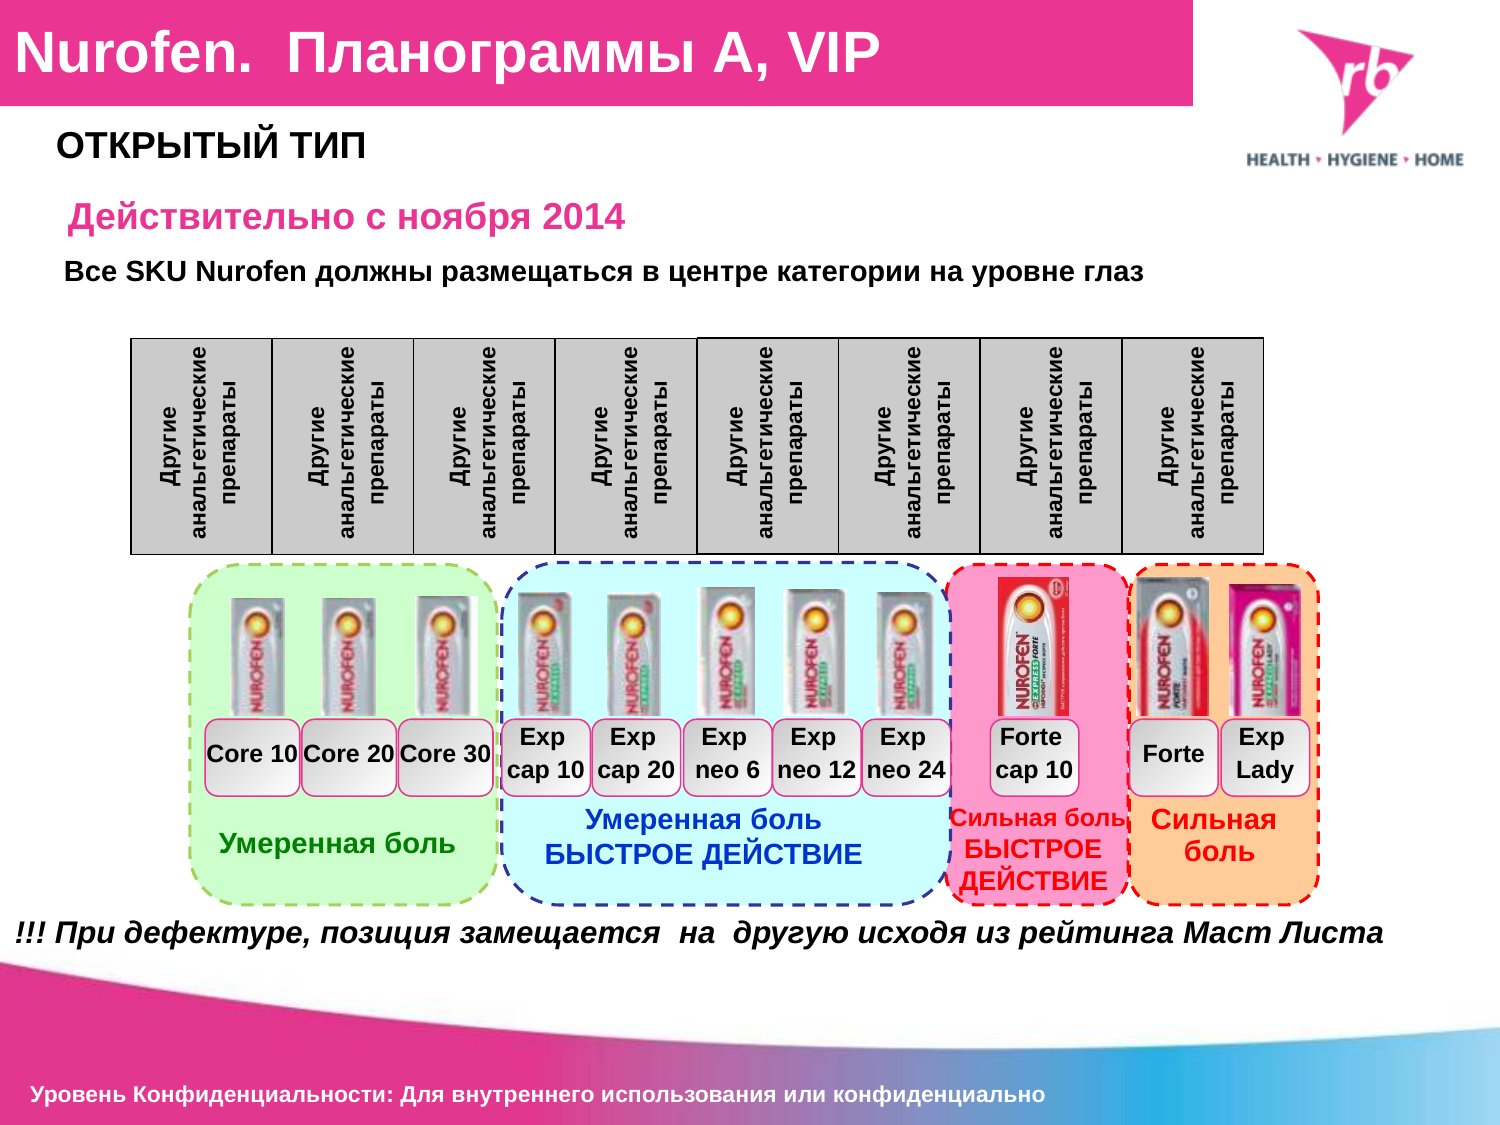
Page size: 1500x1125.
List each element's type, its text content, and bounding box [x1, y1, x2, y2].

picture [997, 577, 1069, 716]
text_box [683, 587, 951, 797]
text_box Core 20 [301, 719, 397, 797]
text_box БЫСТРОЕ [936, 829, 1130, 865]
picture [1229, 583, 1302, 716]
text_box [501, 592, 681, 797]
text_box БЫСТРОЕ ДЕЙСТВИЕ [567, 836, 840, 884]
text_box Core 30 [398, 719, 493, 797]
text_box Nurofen. Планограммы A, VIP [0, 0, 1193, 107]
text_box [1129, 564, 1319, 904]
text_box [189, 564, 498, 904]
text_box Умеренная боль [567, 804, 840, 836]
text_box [130, 337, 1264, 555]
text_box Умеренная боль [201, 824, 474, 872]
text_box !!! При дефектуре, позиция замещается на другую исходя из рейтинга Маст Листа [0, 904, 1500, 1011]
text_box [947, 564, 1129, 798]
text_box Forte cap 10 [990, 720, 1079, 797]
text_box ОТКРЫТЫЙ ТИП [41, 113, 822, 174]
picture [0, 1011, 1500, 1125]
text_box Core 10 [205, 719, 300, 797]
text_box Forte [1129, 720, 1219, 797]
picture [321, 598, 376, 716]
text_box ДЕЙСТВИЕ [897, 865, 1170, 905]
text_box Exp Lady [1221, 721, 1310, 797]
text_box Действительно с ноября 2014 [53, 184, 834, 245]
text_box [509, 563, 940, 591]
text_box Уровень Конфиденциальности: Для внутреннего использования или конфиденциально [15, 1083, 1341, 1125]
text_box Сильная [1174, 800, 1285, 832]
text_box боль [1154, 832, 1285, 880]
text_box Все SKU Nurofen должны размещаться в центре категории на уровне глаз [49, 259, 1160, 293]
picture [0, 0, 1500, 904]
picture [415, 596, 478, 716]
picture [1136, 577, 1209, 716]
picture [229, 598, 285, 716]
text_box [501, 803, 936, 904]
text_box Сильная боль [902, 798, 1174, 846]
